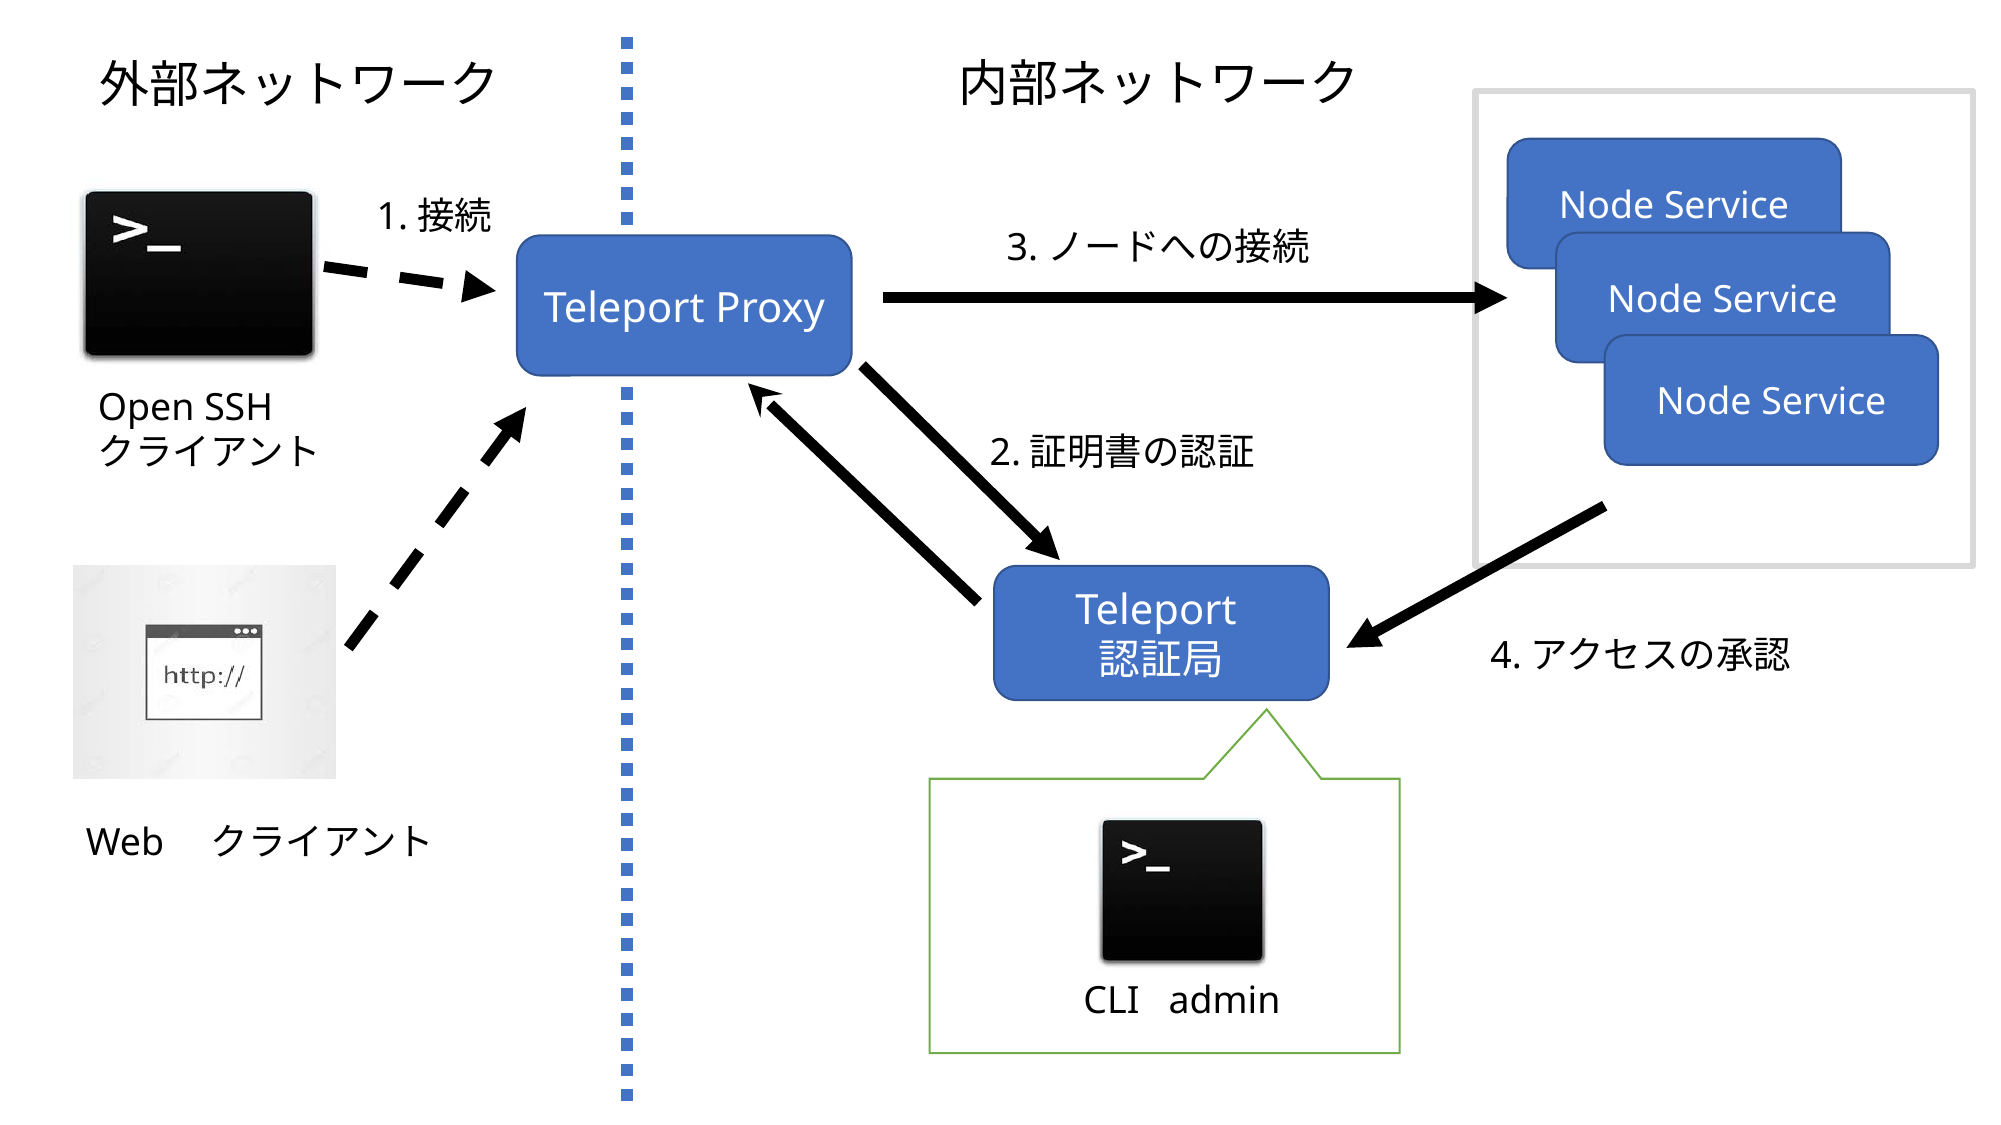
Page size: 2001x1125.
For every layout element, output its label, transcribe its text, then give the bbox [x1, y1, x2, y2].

text_box [928, 707, 1401, 1055]
text_box 外部ネットワーク [85, 44, 521, 120]
text_box Node Service [1555, 231, 1891, 364]
text_box Teleport Proxy [515, 234, 626, 377]
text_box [747, 383, 979, 603]
text_box Teleport Proxy [627, 234, 853, 377]
picture [68, 164, 331, 382]
text_box 3.ノードへの接続 [991, 215, 1325, 276]
text_box Node Service [1506, 137, 1843, 270]
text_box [1346, 505, 1605, 648]
text_box [1475, 91, 1973, 566]
text_box 4.アクセスの承認 [1475, 624, 1813, 684]
text_box 2.証明書の認証 [1060, 420, 1270, 480]
text_box 内部ネットワーク [944, 44, 1380, 120]
text_box Web クライアント [71, 810, 450, 870]
text_box Teleport 認証局 [993, 564, 1330, 702]
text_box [323, 266, 496, 291]
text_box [862, 365, 1060, 561]
text_box Node Service [1603, 334, 1940, 466]
text_box CLI admin [1068, 968, 1296, 1029]
text_box Open SSH クライアント [83, 375, 337, 481]
picture [1089, 797, 1275, 983]
text_box 1.接続 [361, 184, 507, 244]
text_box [348, 406, 527, 649]
picture [73, 565, 336, 779]
